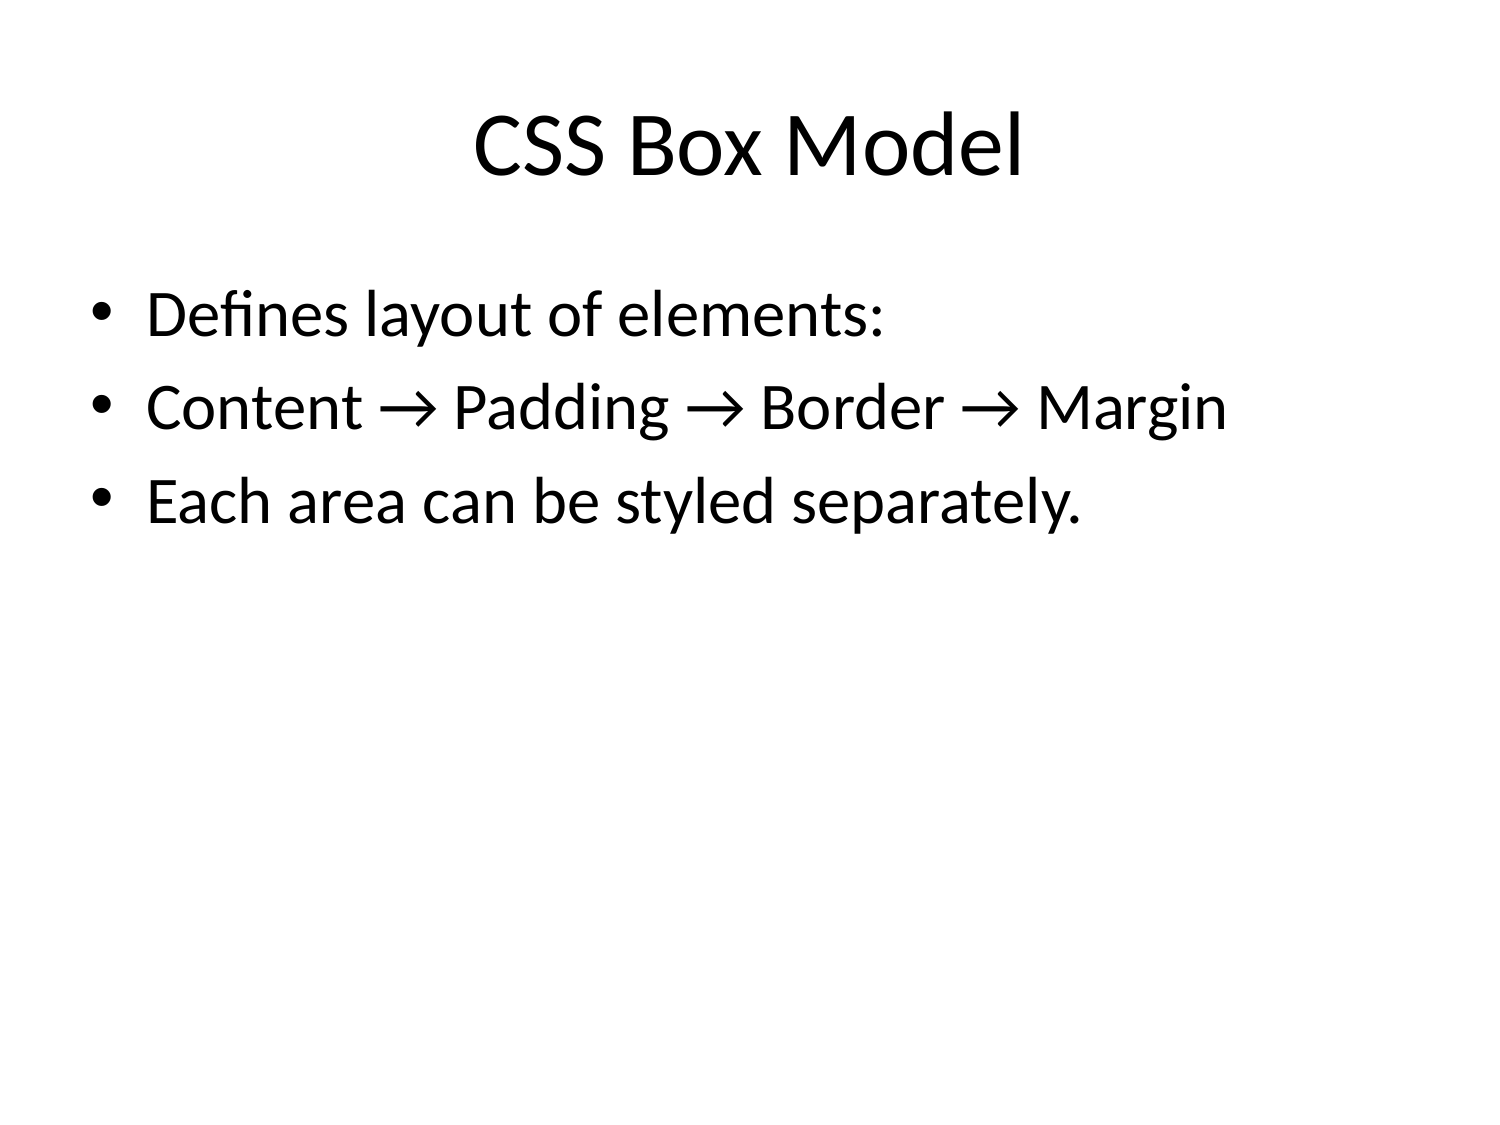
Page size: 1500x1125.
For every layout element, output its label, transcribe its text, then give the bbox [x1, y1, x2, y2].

title CSS Box Model [75, 45, 1425, 233]
list Defines layout of elements: Content → Padding → Border → Margin Each area can be styled separately. [75, 262, 1425, 1005]
